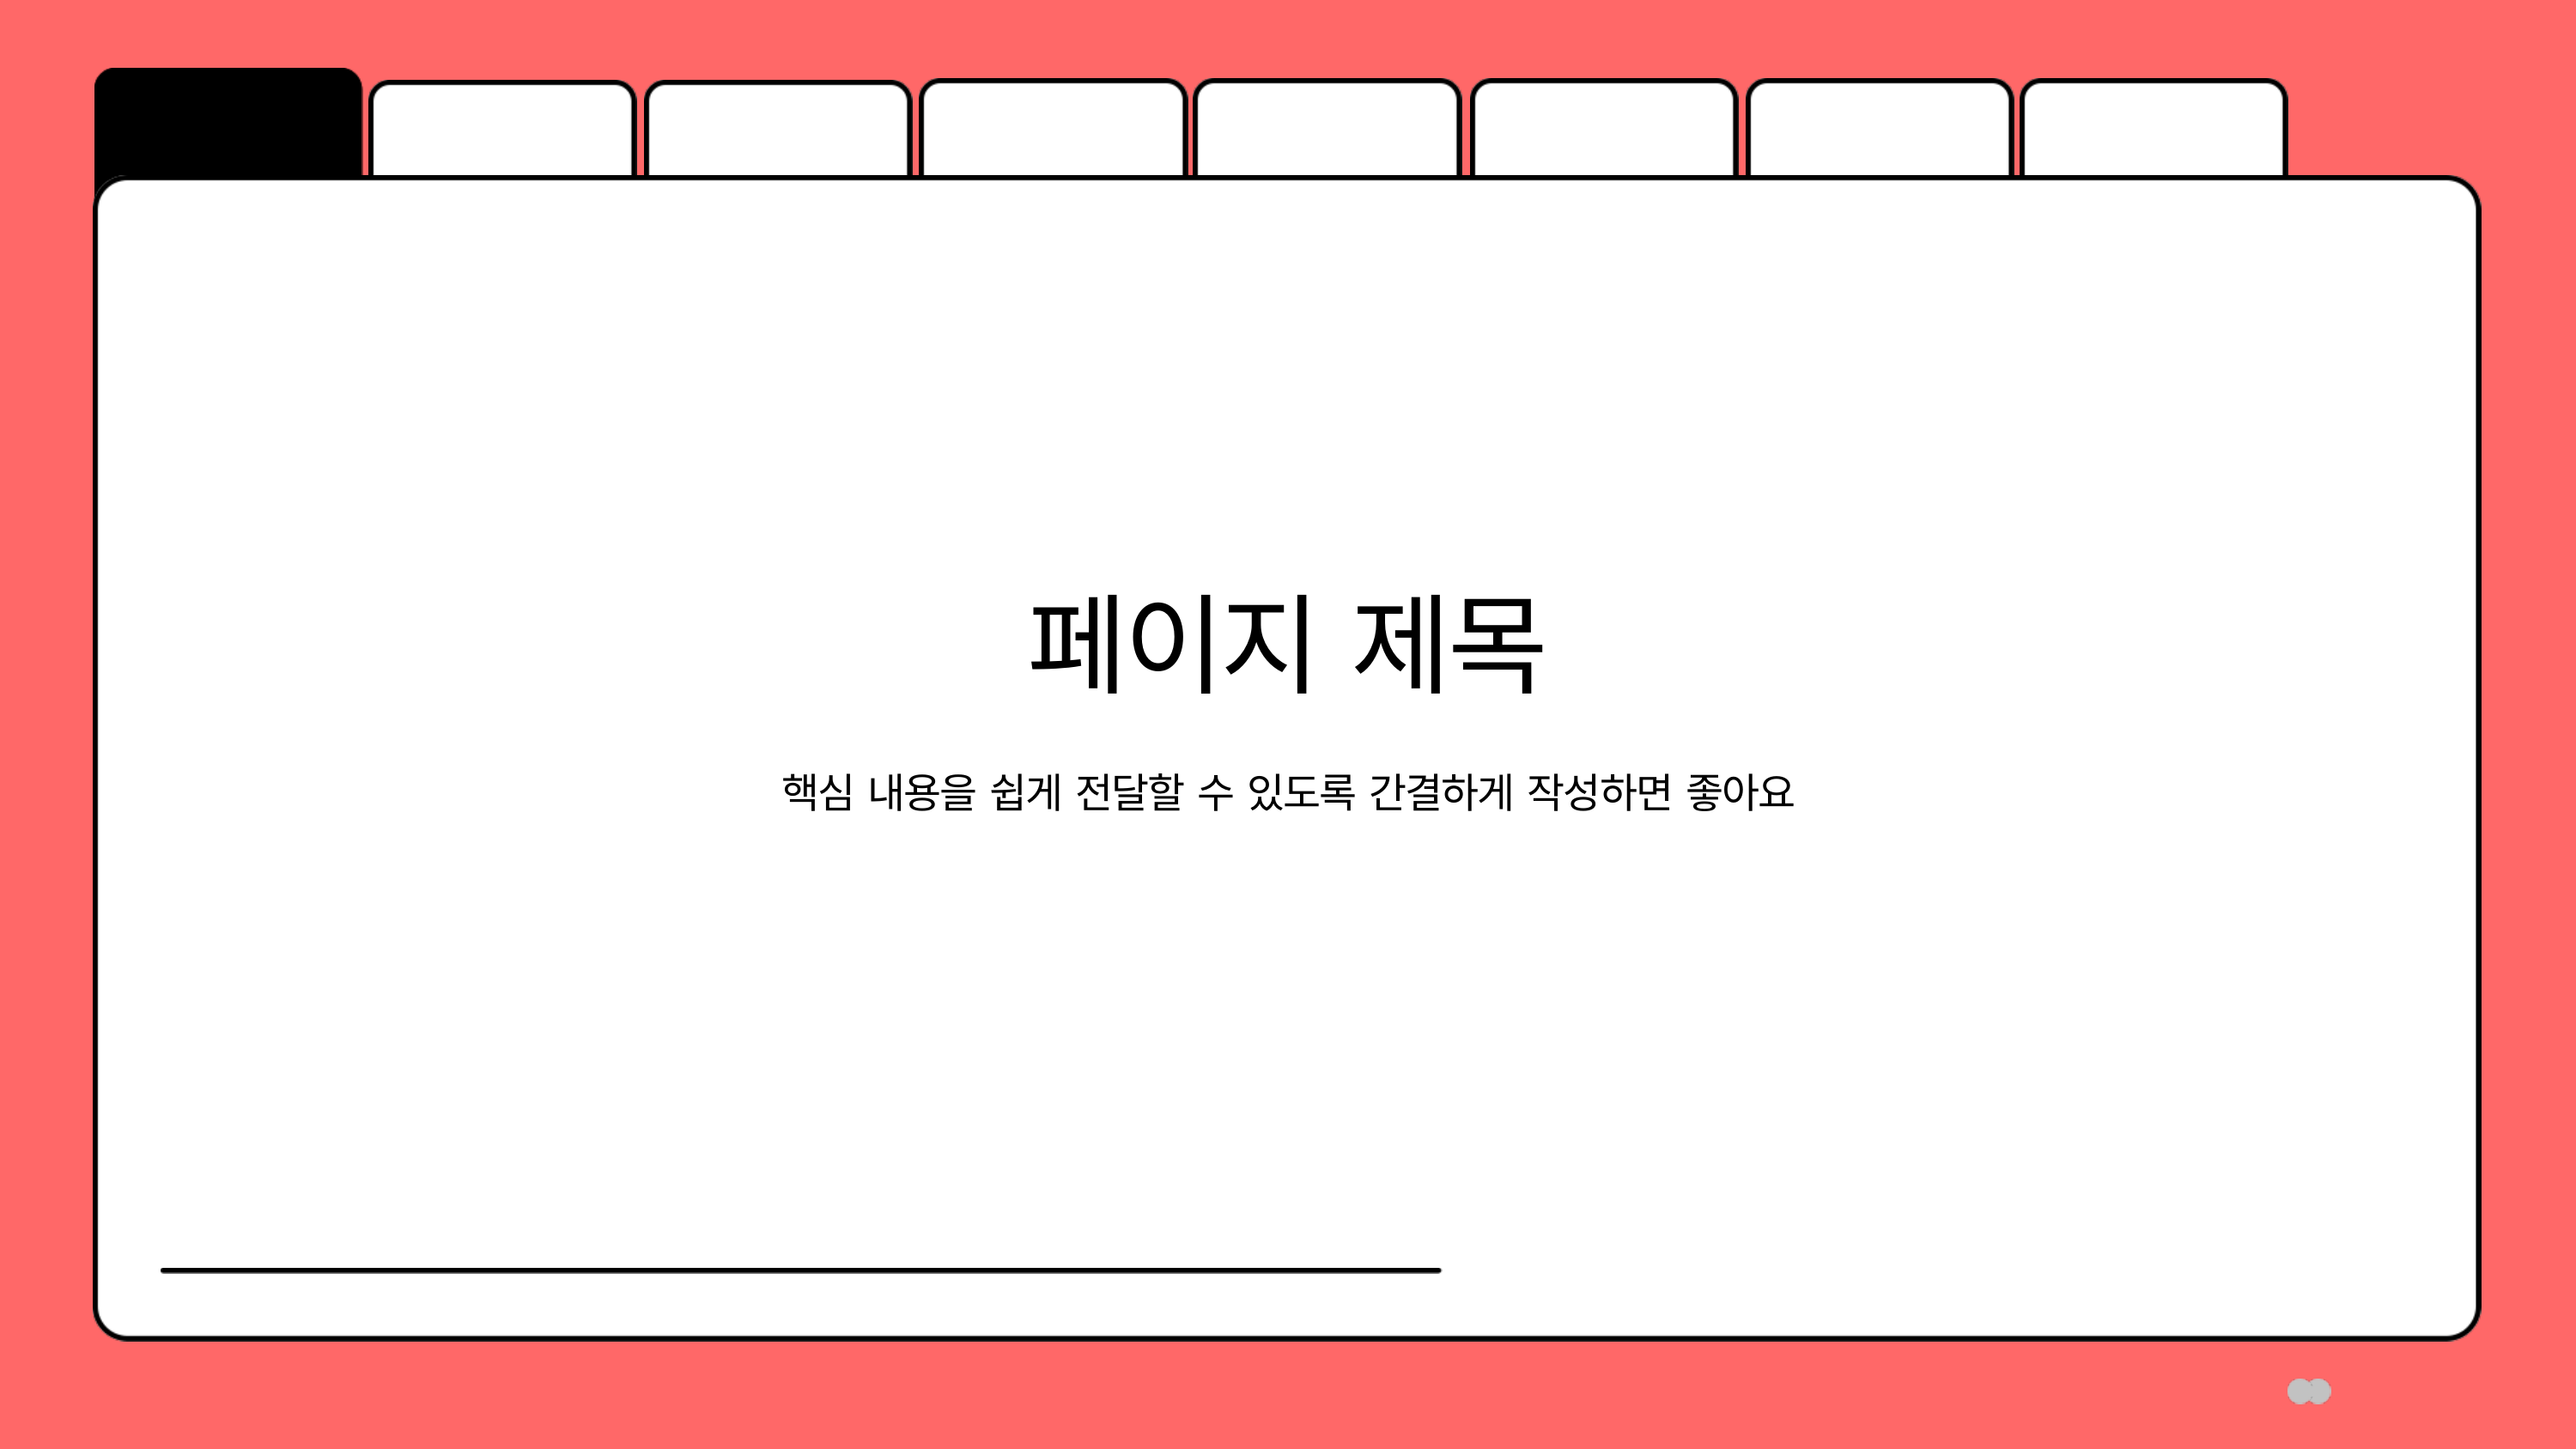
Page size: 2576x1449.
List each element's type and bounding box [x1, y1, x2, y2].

picture [2287, 1378, 2331, 1404]
picture [92, 67, 2482, 1342]
